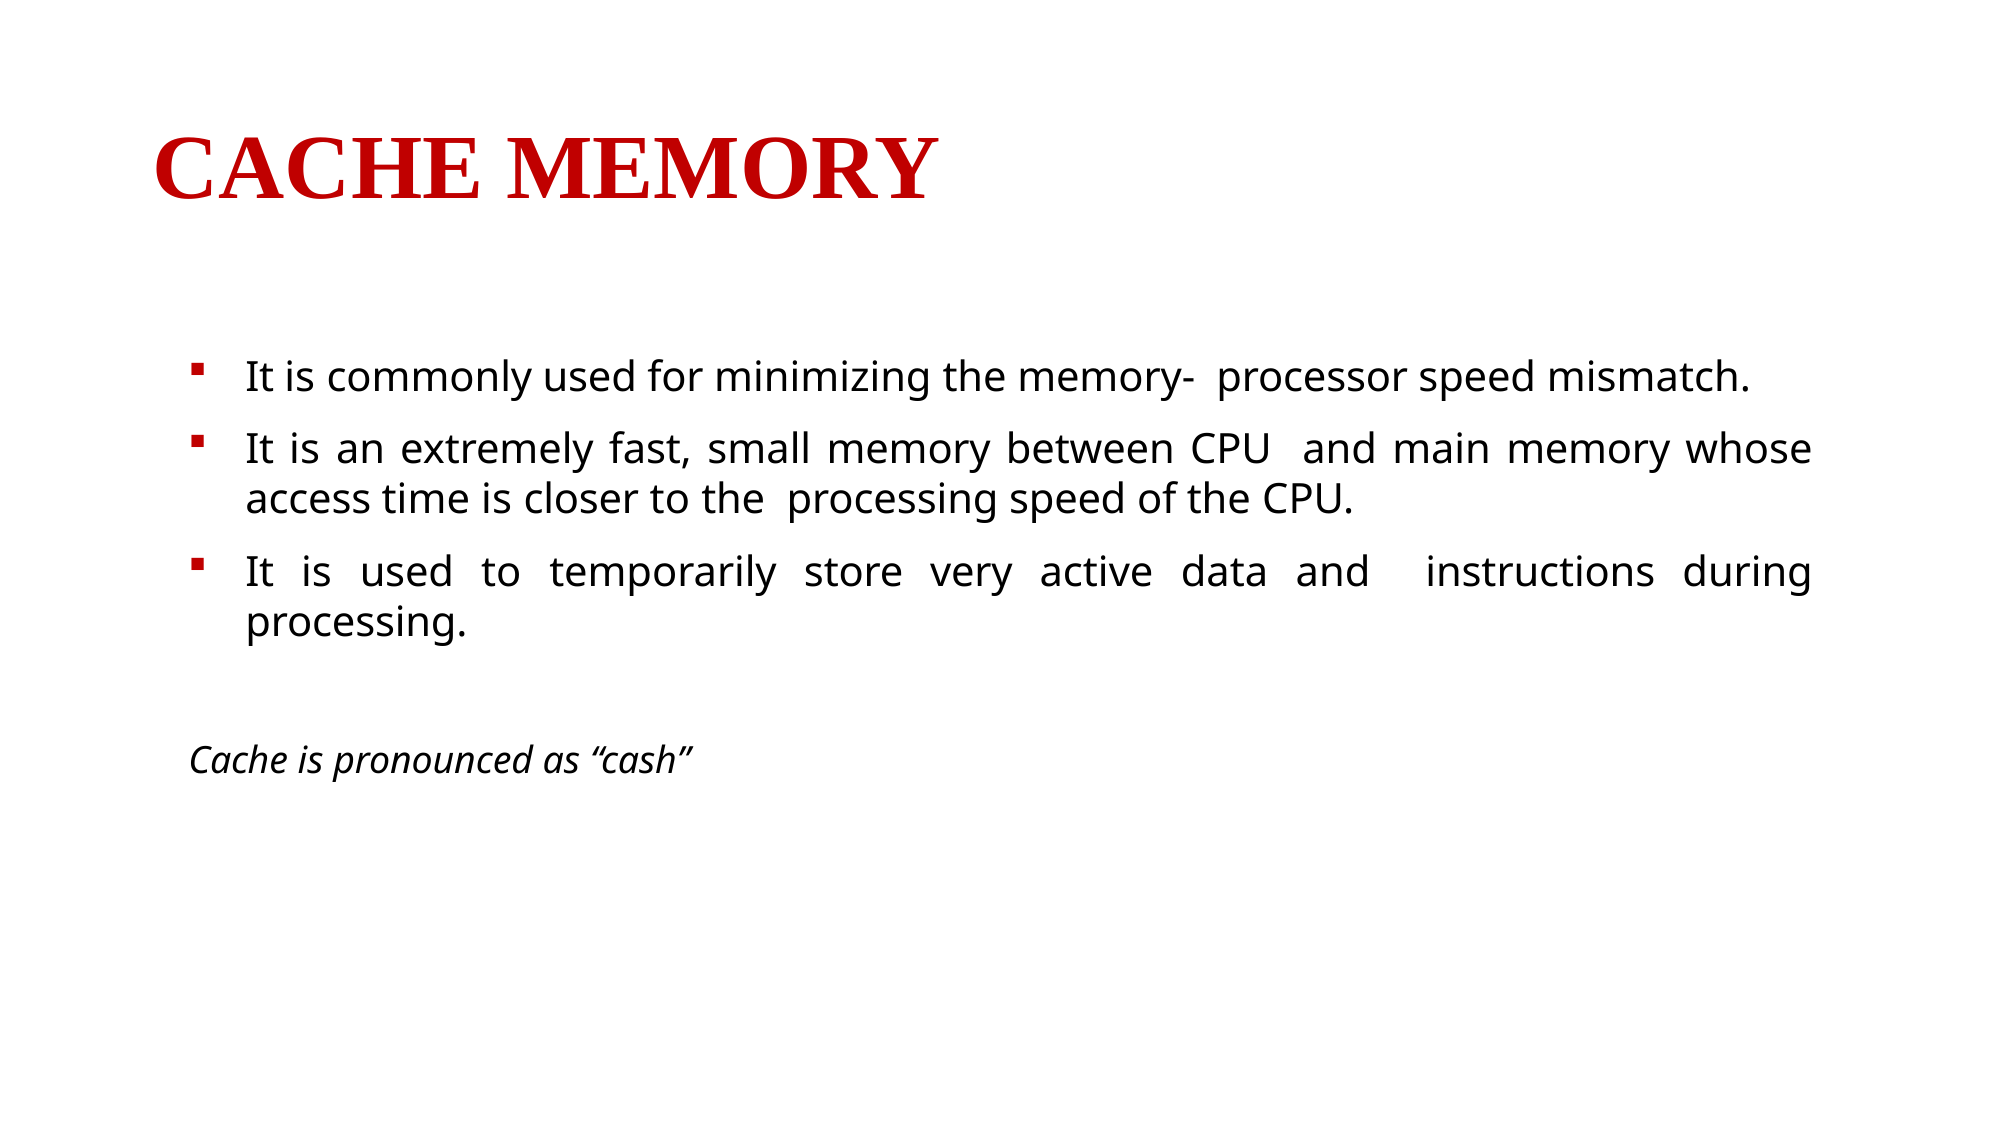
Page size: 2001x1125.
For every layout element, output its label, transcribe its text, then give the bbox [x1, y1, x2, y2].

text_box It is commonly used for minimizing the memory- processor speed mismatch. It is an extremely fast, small memory between CPU and main memory whose access time is closer to the processing speed of the CPU. It is used to temporarily store very active data and instructions during processing. Cache is pronounced as “cash” [186, 347, 1814, 782]
title CACHE MEMORY [137, 59, 1863, 278]
